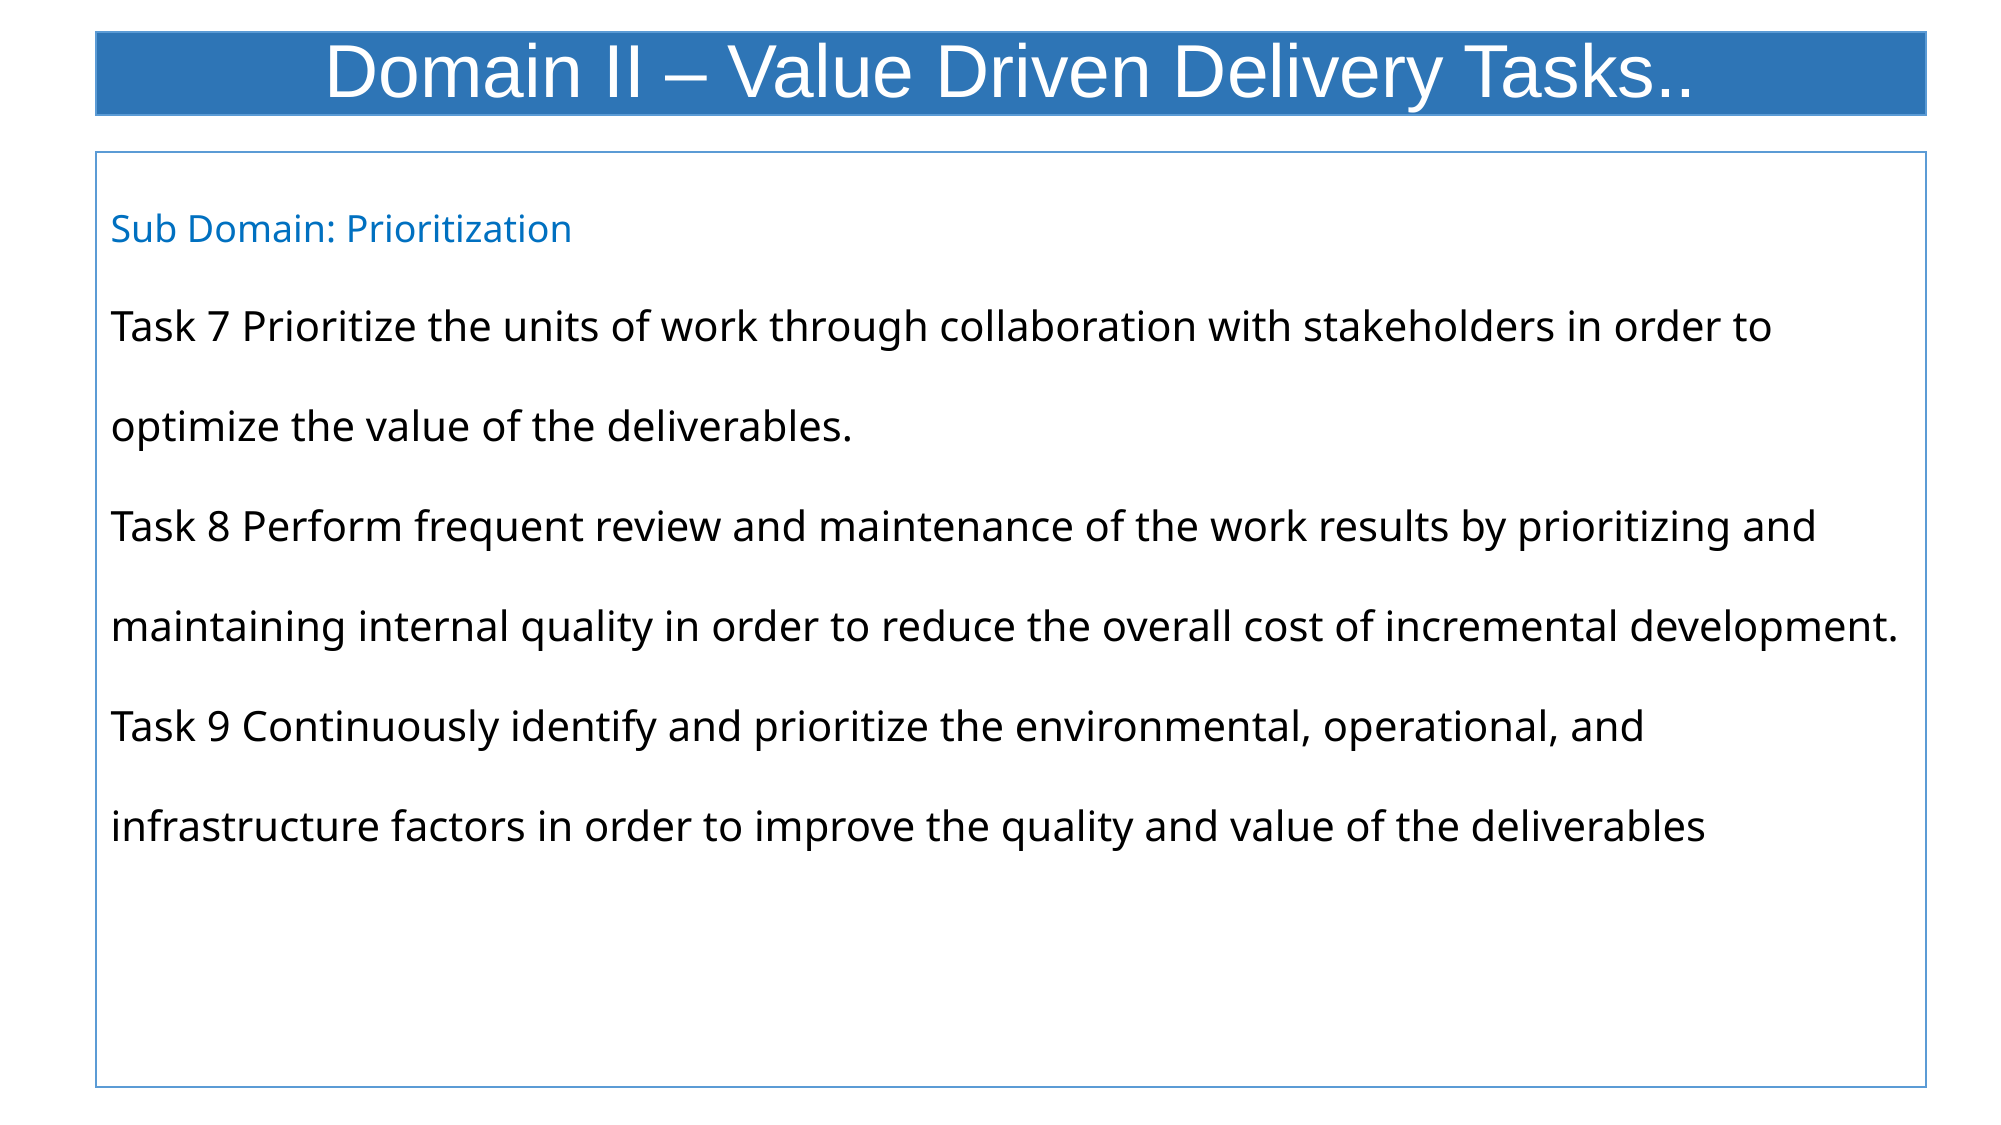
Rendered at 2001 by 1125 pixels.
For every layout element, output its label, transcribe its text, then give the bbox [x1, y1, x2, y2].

title Domain II – Value Driven Delivery Tasks.. [95, 31, 1927, 116]
list Sub Domain: Prioritization Task 7 Prioritize the units of work through collaboration with stakeholders in order to optimize the value of the deliverables. Task 8 Perform frequent review and maintenance of the work results by prioritizing and maintaining internal quality in order to reduce the overall cost of incremental development. Task 9 Continuously identify and prioritize the environmental, operational, and infrastructure factors in order to improve the quality and value of the deliverables [95, 151, 1927, 1088]
